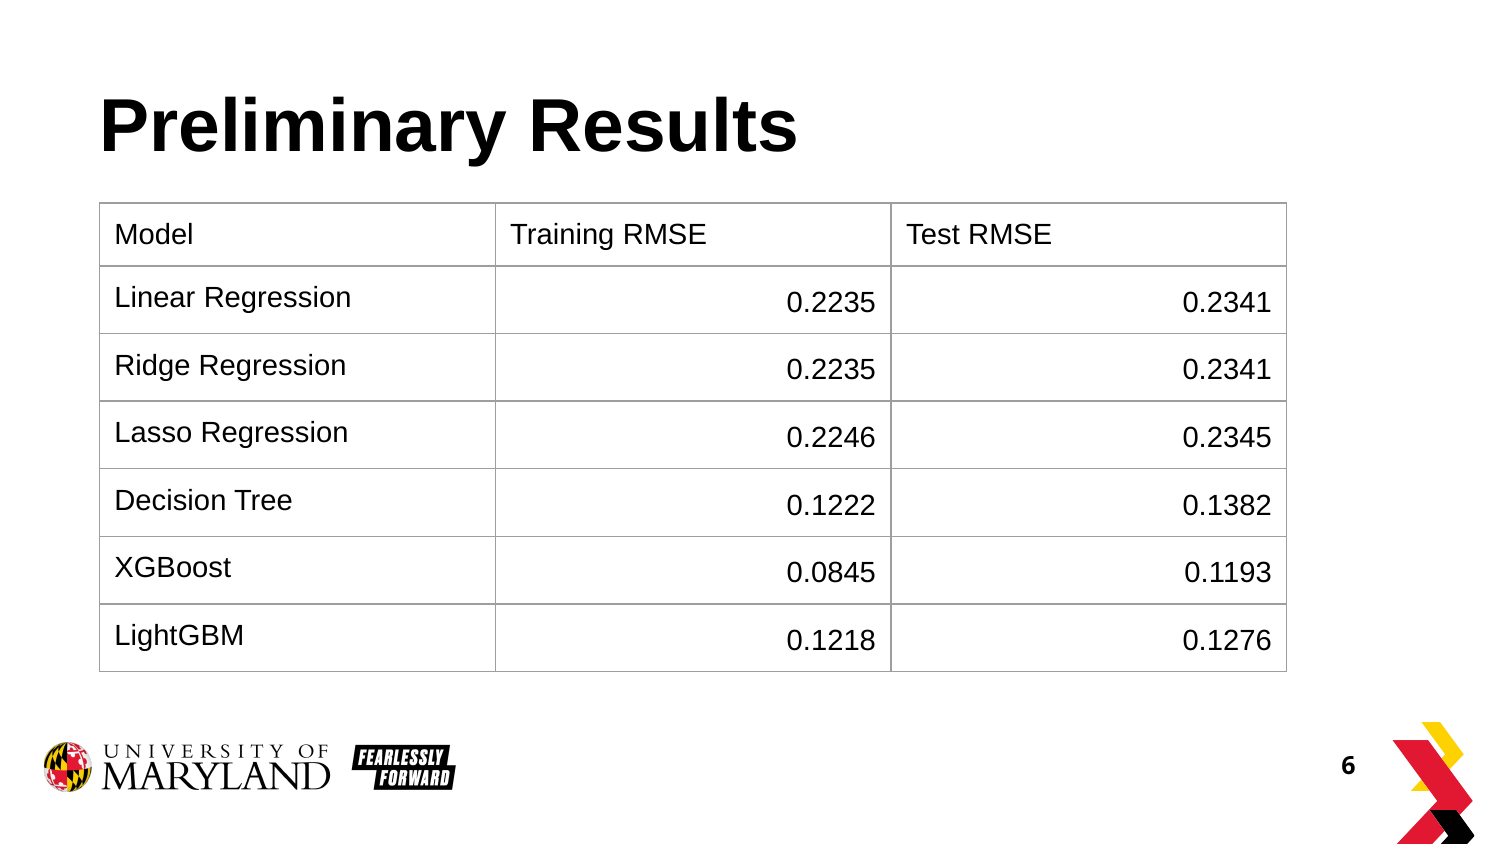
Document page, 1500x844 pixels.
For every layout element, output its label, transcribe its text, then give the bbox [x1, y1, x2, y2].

table_cell 0.0845 [496, 537, 890, 603]
table_cell 0.1193 [892, 537, 1286, 603]
picture [43, 742, 456, 792]
table_cell 0.2235 [496, 334, 890, 400]
table_cell 0.2345 [892, 402, 1286, 468]
table_cell Lasso Regression [100, 402, 495, 468]
table_cell XGBoost [100, 537, 495, 603]
picture [1343, 722, 1475, 844]
table_header Model [100, 204, 495, 265]
table_cell 0.1218 [496, 605, 890, 671]
table_cell 0.1222 [496, 469, 890, 536]
table_cell 0.2235 [496, 267, 890, 333]
table_cell Ridge Regression [100, 334, 495, 400]
table_cell 0.2341 [892, 334, 1286, 400]
table_header Test RMSE [892, 204, 1286, 265]
table_cell 0.1276 [892, 605, 1286, 671]
slide_number 6 [1280, 734, 1371, 800]
table_cell LightGBM [100, 605, 495, 671]
table_cell 0.2341 [892, 267, 1286, 333]
table_header Training RMSE [496, 204, 890, 265]
table_cell Linear Regression [100, 267, 495, 333]
table_cell Decision Tree [100, 469, 495, 536]
table_cell 0.1382 [892, 469, 1286, 536]
title Preliminary Results [99, 63, 1475, 166]
table_cell 0.2246 [496, 402, 890, 468]
